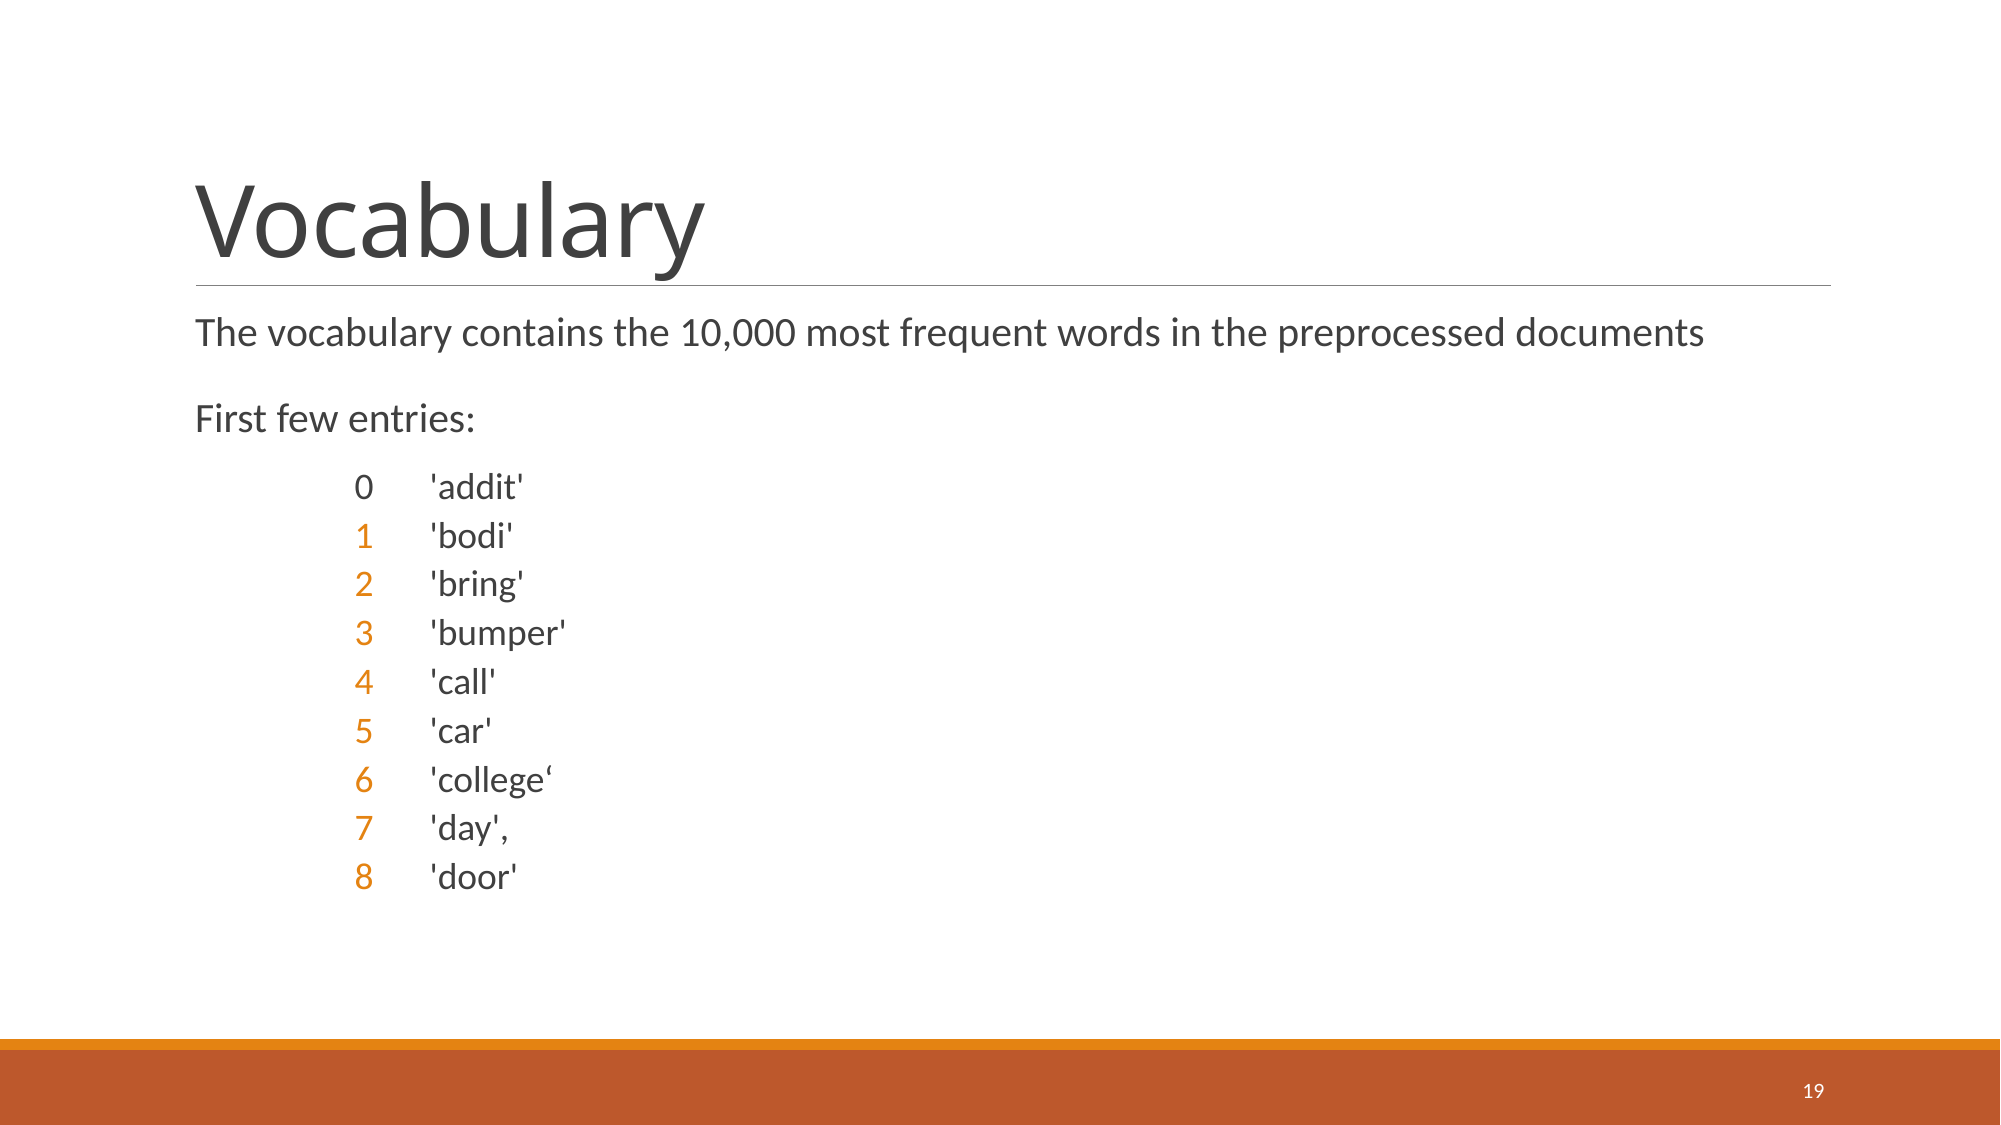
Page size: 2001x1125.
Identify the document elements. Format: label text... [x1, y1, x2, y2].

title Vocabulary [180, 47, 1830, 285]
slide_number 19 [1624, 1059, 1840, 1120]
list The vocabulary contains the 10,000 most frequent words in the preprocessed documents First few entries: 0 'addit' 'bodi' 'bring' 'bumper' 'call' 'car' 'college‘ 'day', 'door' [180, 302, 1830, 963]
